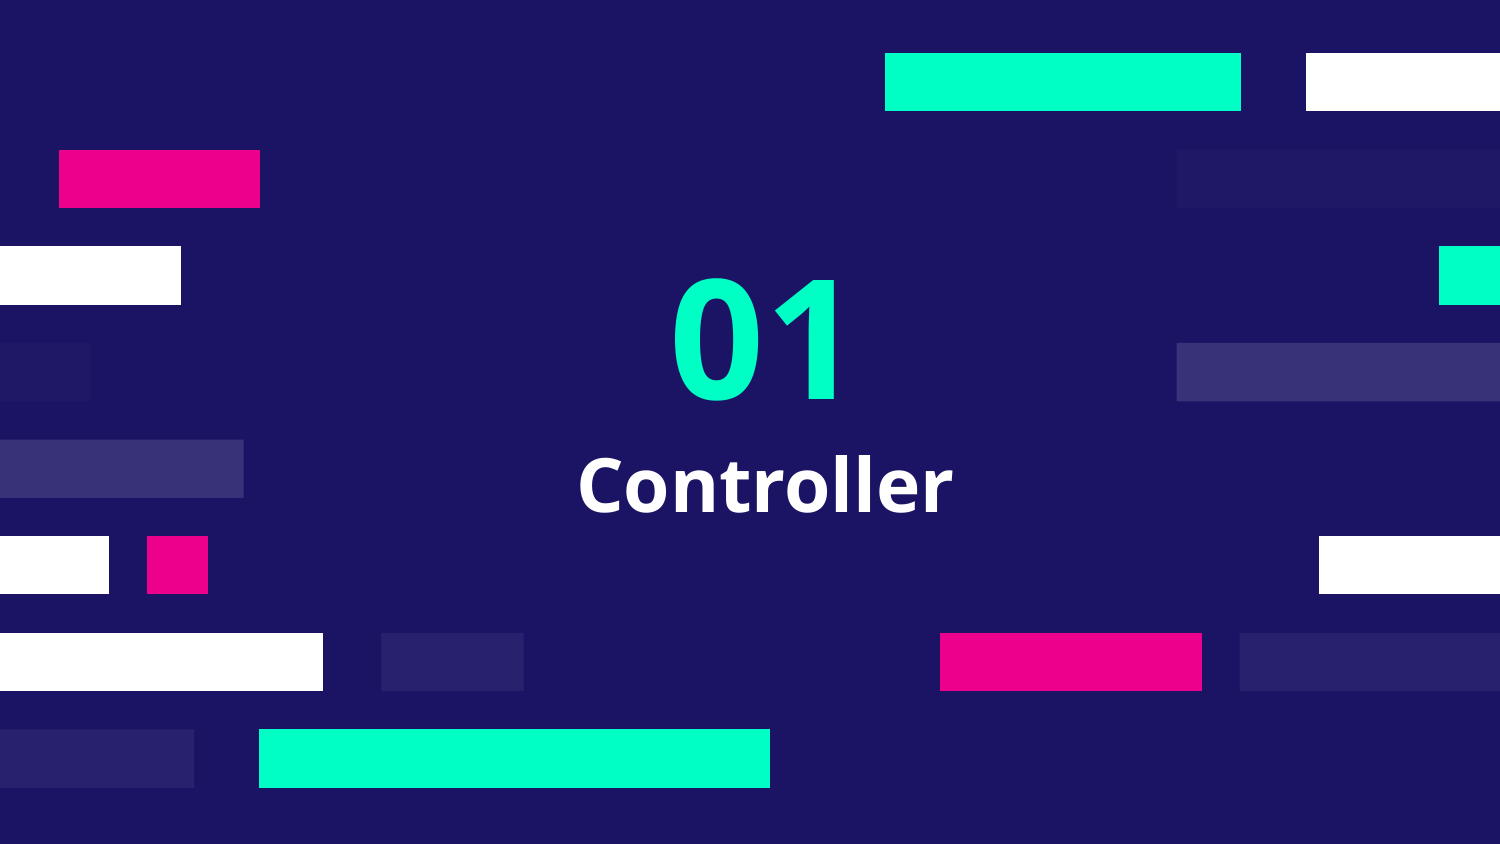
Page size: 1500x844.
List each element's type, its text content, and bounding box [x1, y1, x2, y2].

title 01 [74, 352, 1457, 434]
title Controller [74, 445, 1457, 519]
